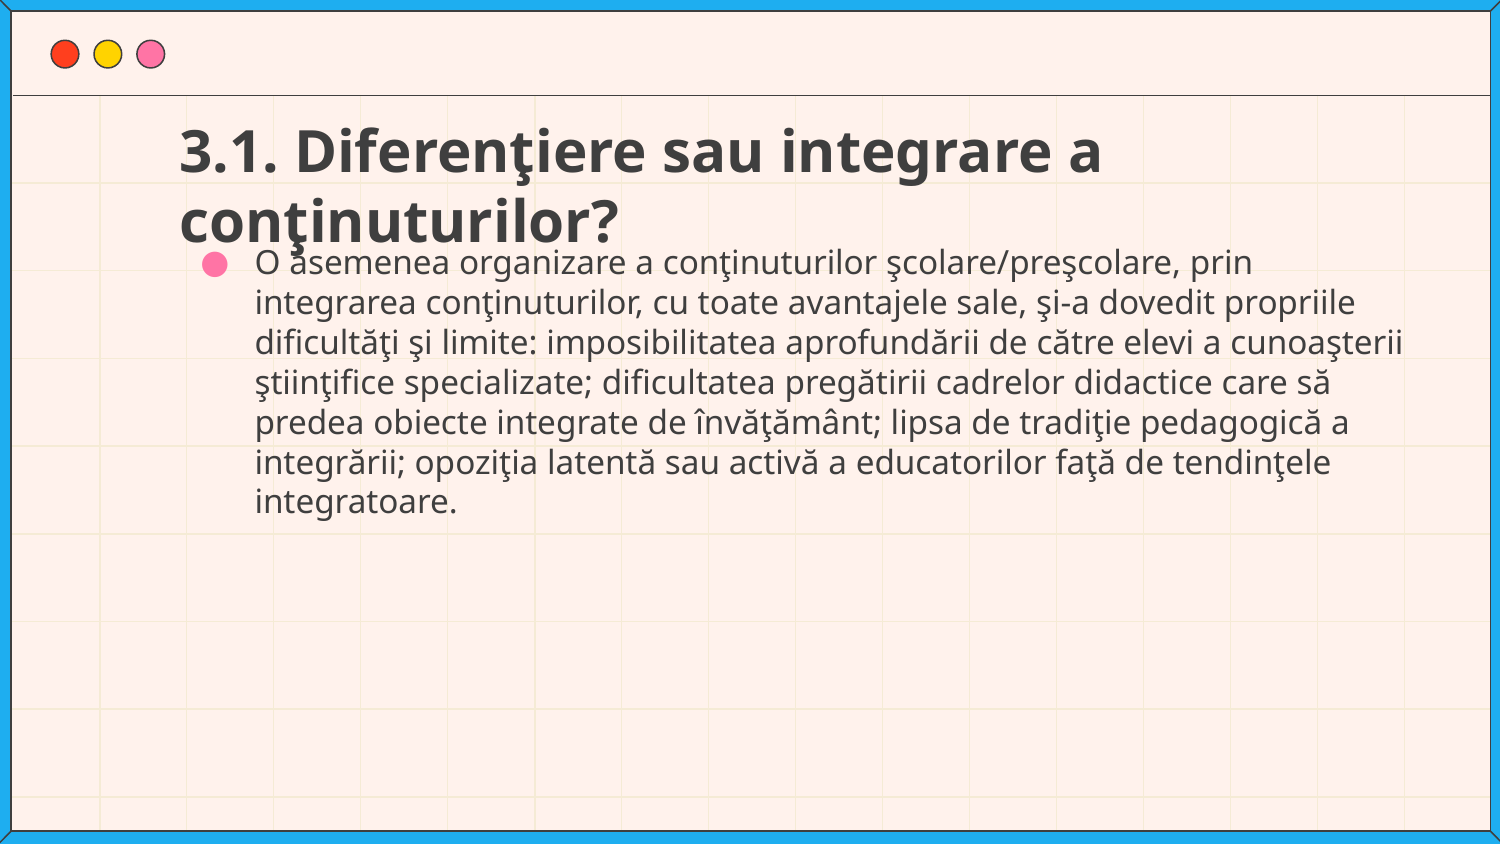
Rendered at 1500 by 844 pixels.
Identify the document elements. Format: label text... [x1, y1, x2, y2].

title 3.1. Diferenţiere sau integrare a conţinuturilor? [179, 114, 1321, 209]
list O asemenea organizare a conţinuturilor şcolare/preşcolare, prin integrarea conţinuturilor, cu toate avantajele sale, şi-a dovedit propriile dificultăţi şi limite: imposibilitatea aprofundării de către elevi a cunoaşterii ştiinţifice specializate; dificultatea pregătirii cadrelor didactice care să predea obiecte integrate de învăţământ; lipsa de tradiţie pedagogică a integrării; opoziţia latentă sau activă a educatorilor faţă de tendinţele integratoare. [179, 241, 1418, 658]
